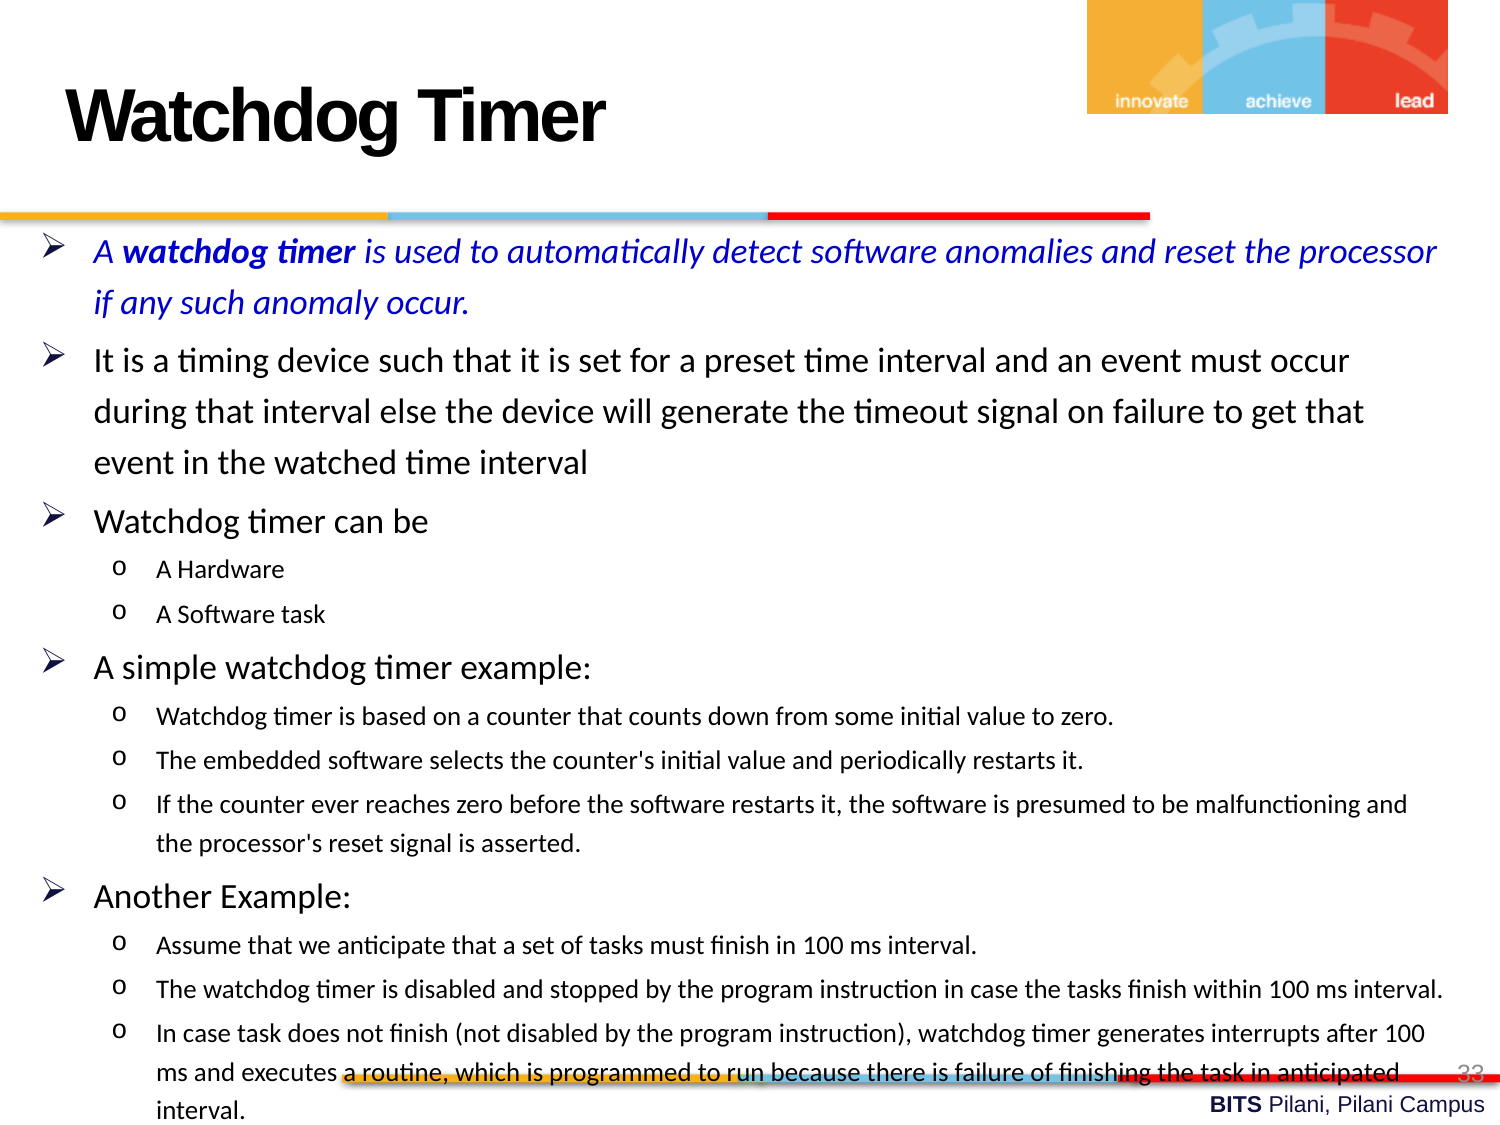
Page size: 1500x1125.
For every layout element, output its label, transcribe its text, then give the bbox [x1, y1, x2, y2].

slide_number 33 [1149, 1042, 1500, 1103]
list Watchdog Timer [49, 24, 1088, 213]
list A watchdog timer is used to automatically detect software anomalies and reset the processor if any such anomaly occur. It is a timing device such that it is set for a preset time interval and an event must occur during that interval else the device will generate the timeout signal on failure to get that event in the watched time interval Watchdog timer can be A Hardware A Software task A simple watchdog timer example: Watchdog timer is based on a counter that counts down from some initial value to zero. The embedded software selects the counter's initial value and periodically restarts it. If the counter ever reaches zero before the software restarts it, the software is presumed to be malfunctioning and the processor's reset signal is asserted. Another Example: Assume that we anticipate that a set of tasks must finish in 100 ms interval. The watchdog timer is disabled and stopped by the program instruction in case the tasks finish within 100 ms interval. In case task does not finish (not disabled by the program instruction), watchdog timer generates interrupts after 100 ms and executes a routine, which is programmed to run because there is failure of finishing the task in anticipated interval. [24, 212, 1463, 1125]
picture [1087, 0, 1448, 114]
